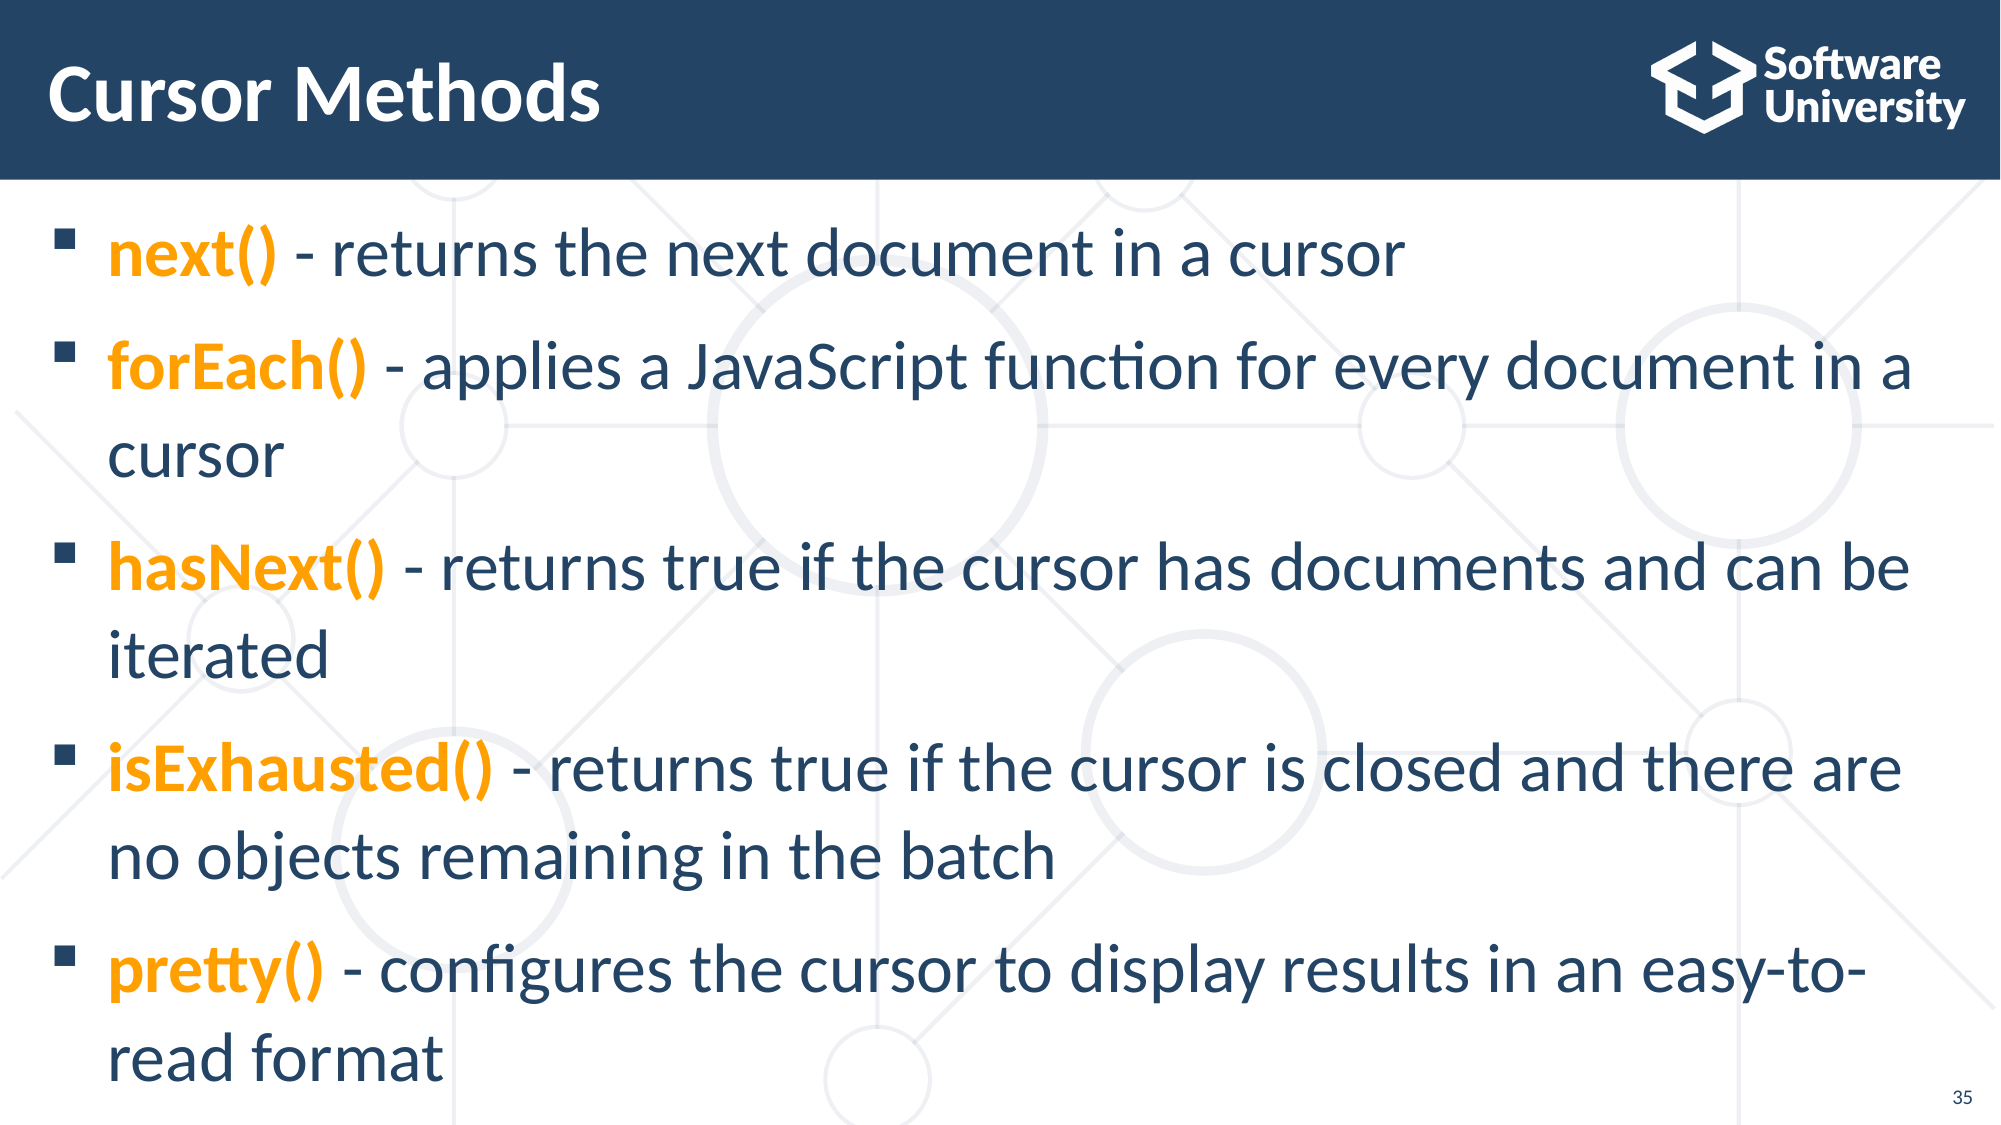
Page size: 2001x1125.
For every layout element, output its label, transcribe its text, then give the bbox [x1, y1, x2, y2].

picture [1651, 41, 1966, 134]
slide_number 35 [1927, 1067, 1989, 1117]
list next() - returns the next document in a cursor forEach() - applies a JavaScript function for every document in a cursor hasNext() - returns true if the cursor has documents and can be iterated isExhausted() - returns true if the cursor is closed and there are no objects remaining in the batch pretty() - configures the cursor to display results in an easy-to-read format [31, 196, 1970, 1104]
title Cursor Methods [31, 16, 1625, 161]
